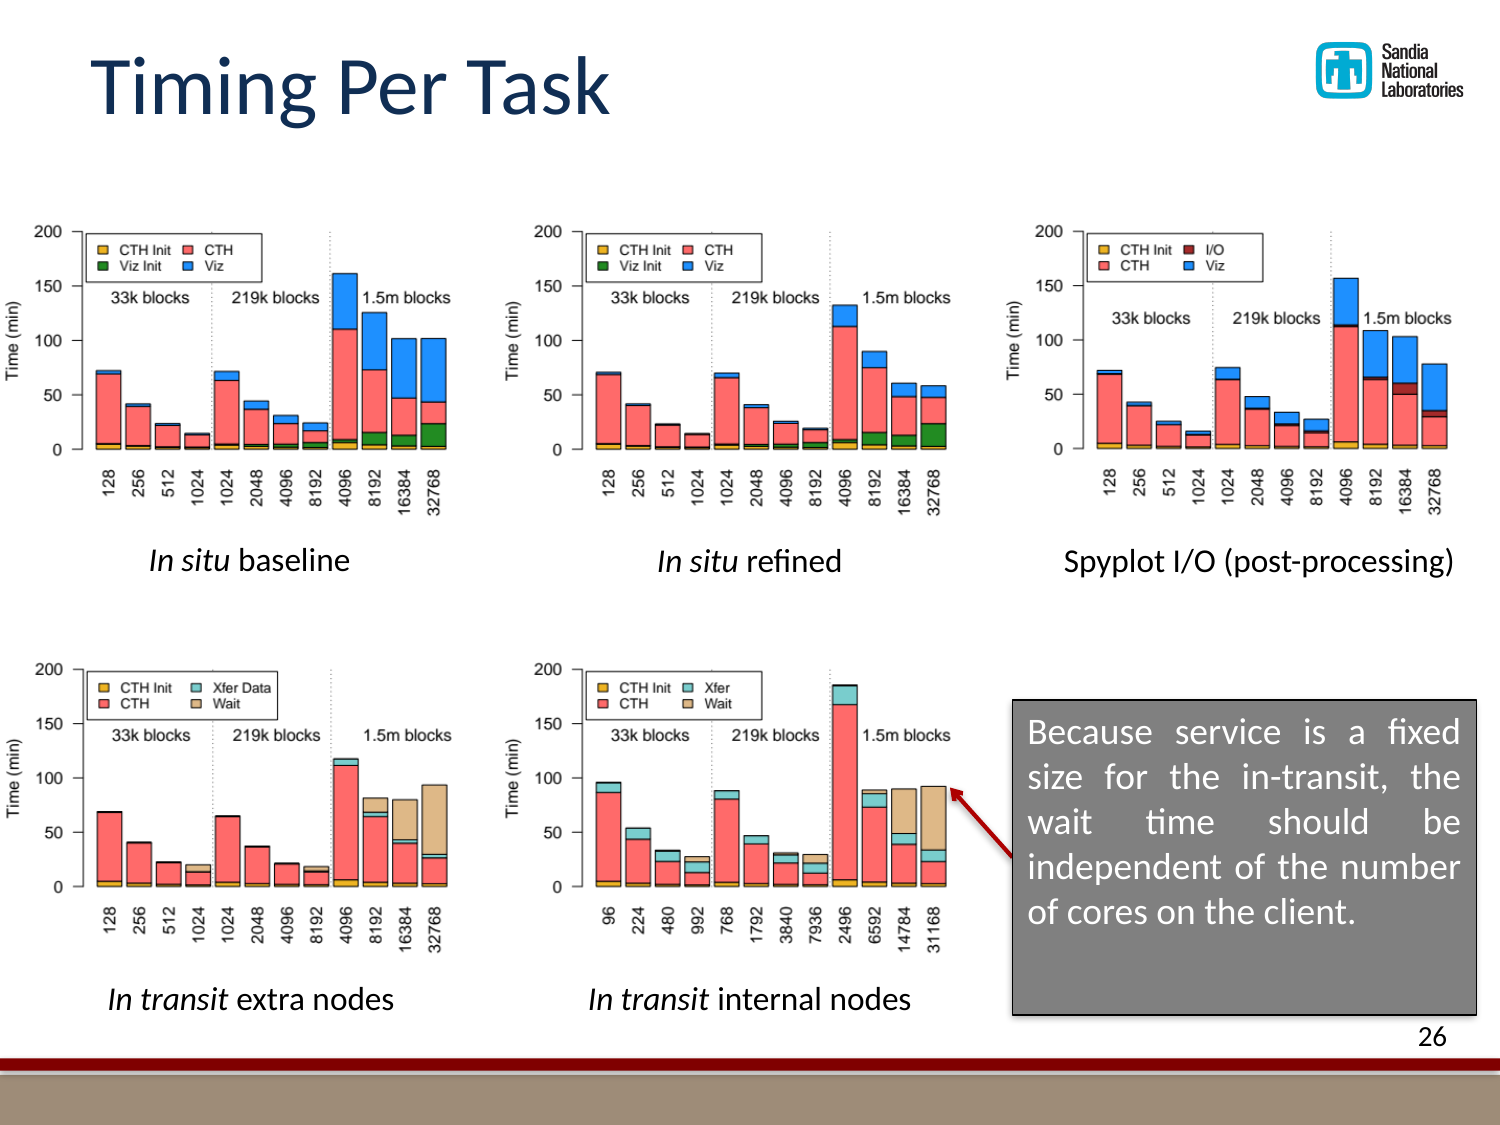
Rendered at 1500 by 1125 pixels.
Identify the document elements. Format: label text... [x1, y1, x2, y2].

picture [1, 587, 1000, 988]
title Timing Per Task [74, 0, 1426, 148]
slide_number 26 [1362, 1023, 1463, 1072]
text_box In situ refined [642, 558, 858, 585]
text_box In situ baseline [133, 558, 366, 585]
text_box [949, 787, 1013, 858]
text_box Spyplot I/O (post-processing) [1049, 558, 1471, 587]
text_box In transit extra nodes [92, 996, 410, 1025]
picture [0, 149, 1500, 550]
text_box In transit internal nodes [573, 996, 927, 1025]
picture [1426, 37, 1467, 105]
text_box Because service is a fixed size for the in-transit, the wait time should be independent of the number of cores on the client. [1012, 699, 1477, 1016]
